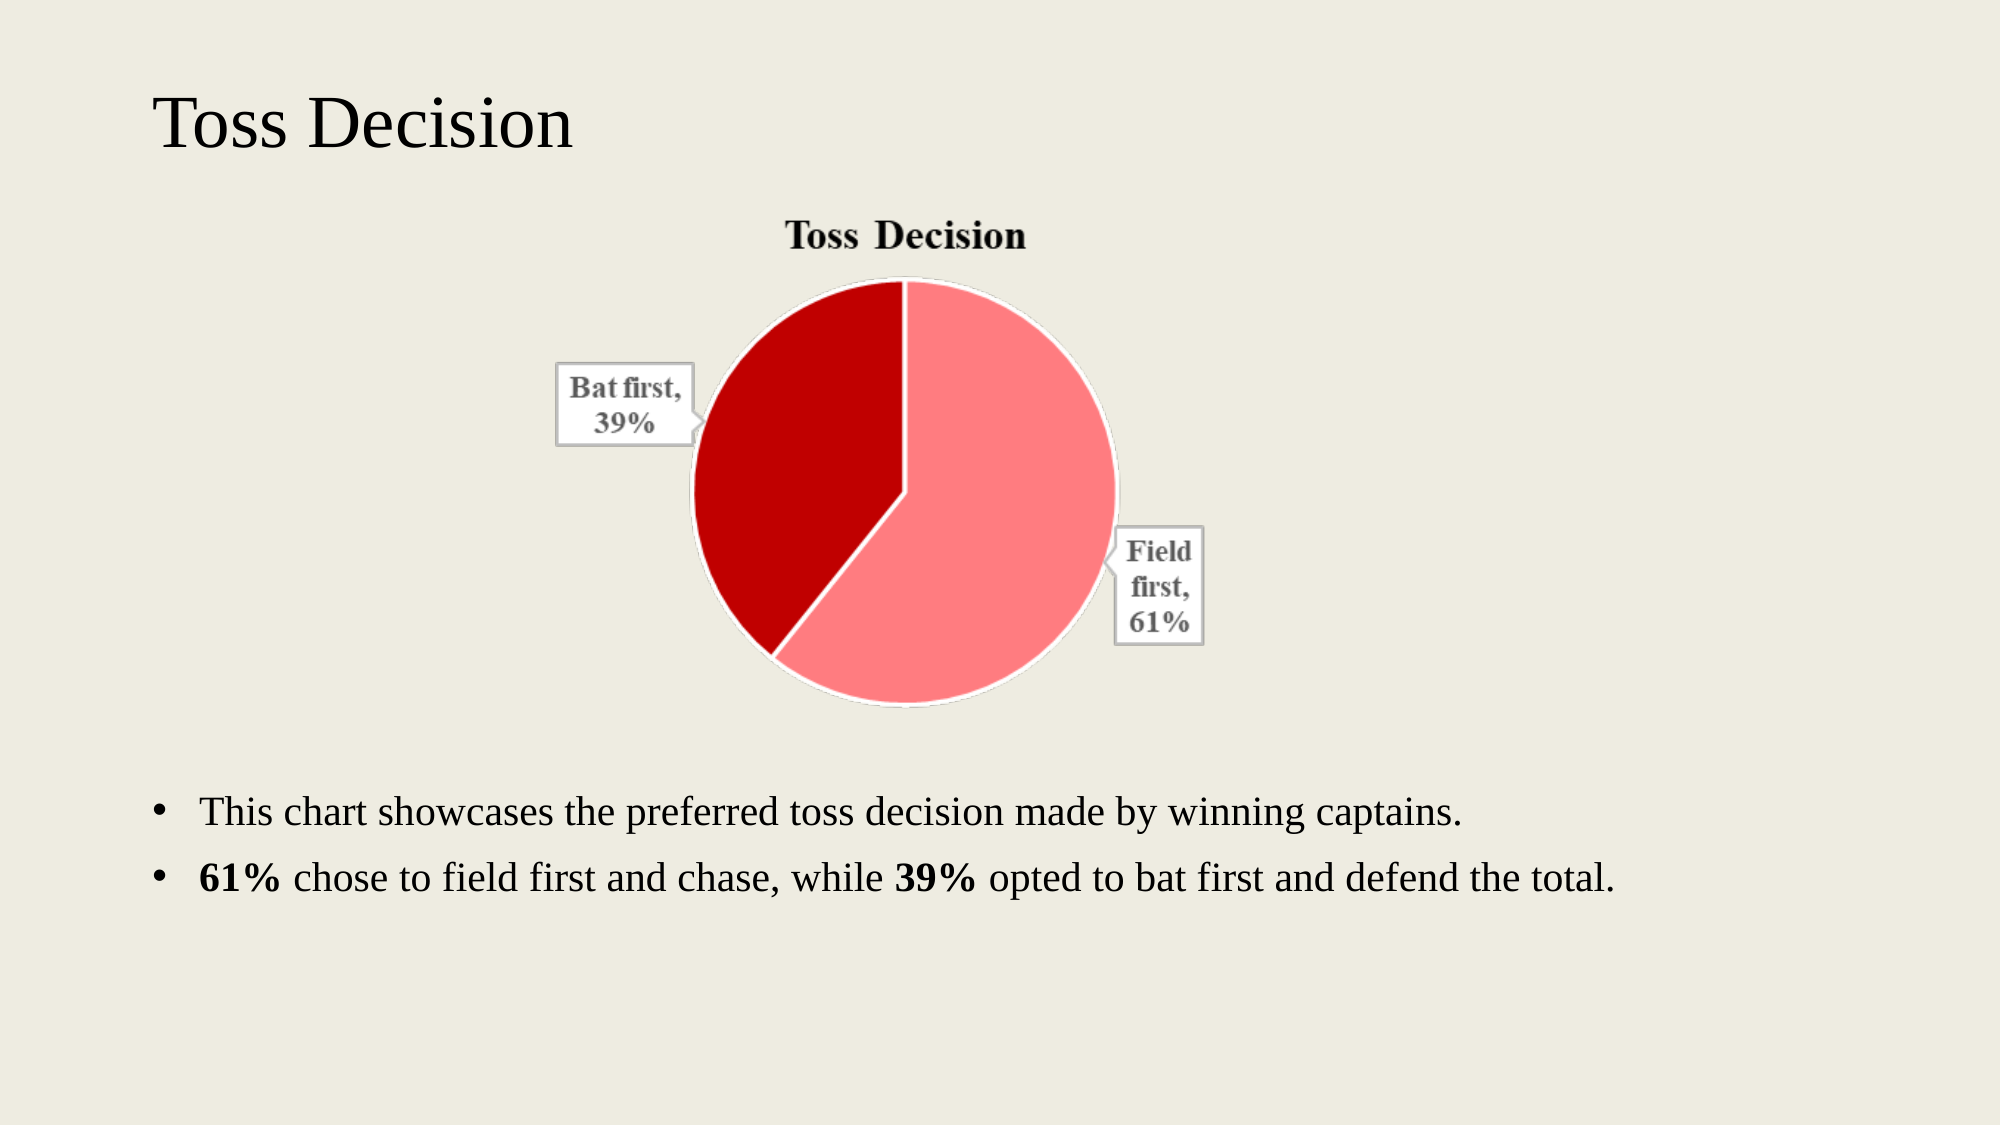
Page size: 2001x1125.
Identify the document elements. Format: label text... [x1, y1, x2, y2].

picture [525, 187, 1245, 756]
text_box This chart showcases the preferred toss decision made by winning captains. 61% chose to field first and chase, while 39% opted to bat first and defend the total. [137, 782, 1794, 1125]
title Toss Decision [137, 59, 1863, 188]
